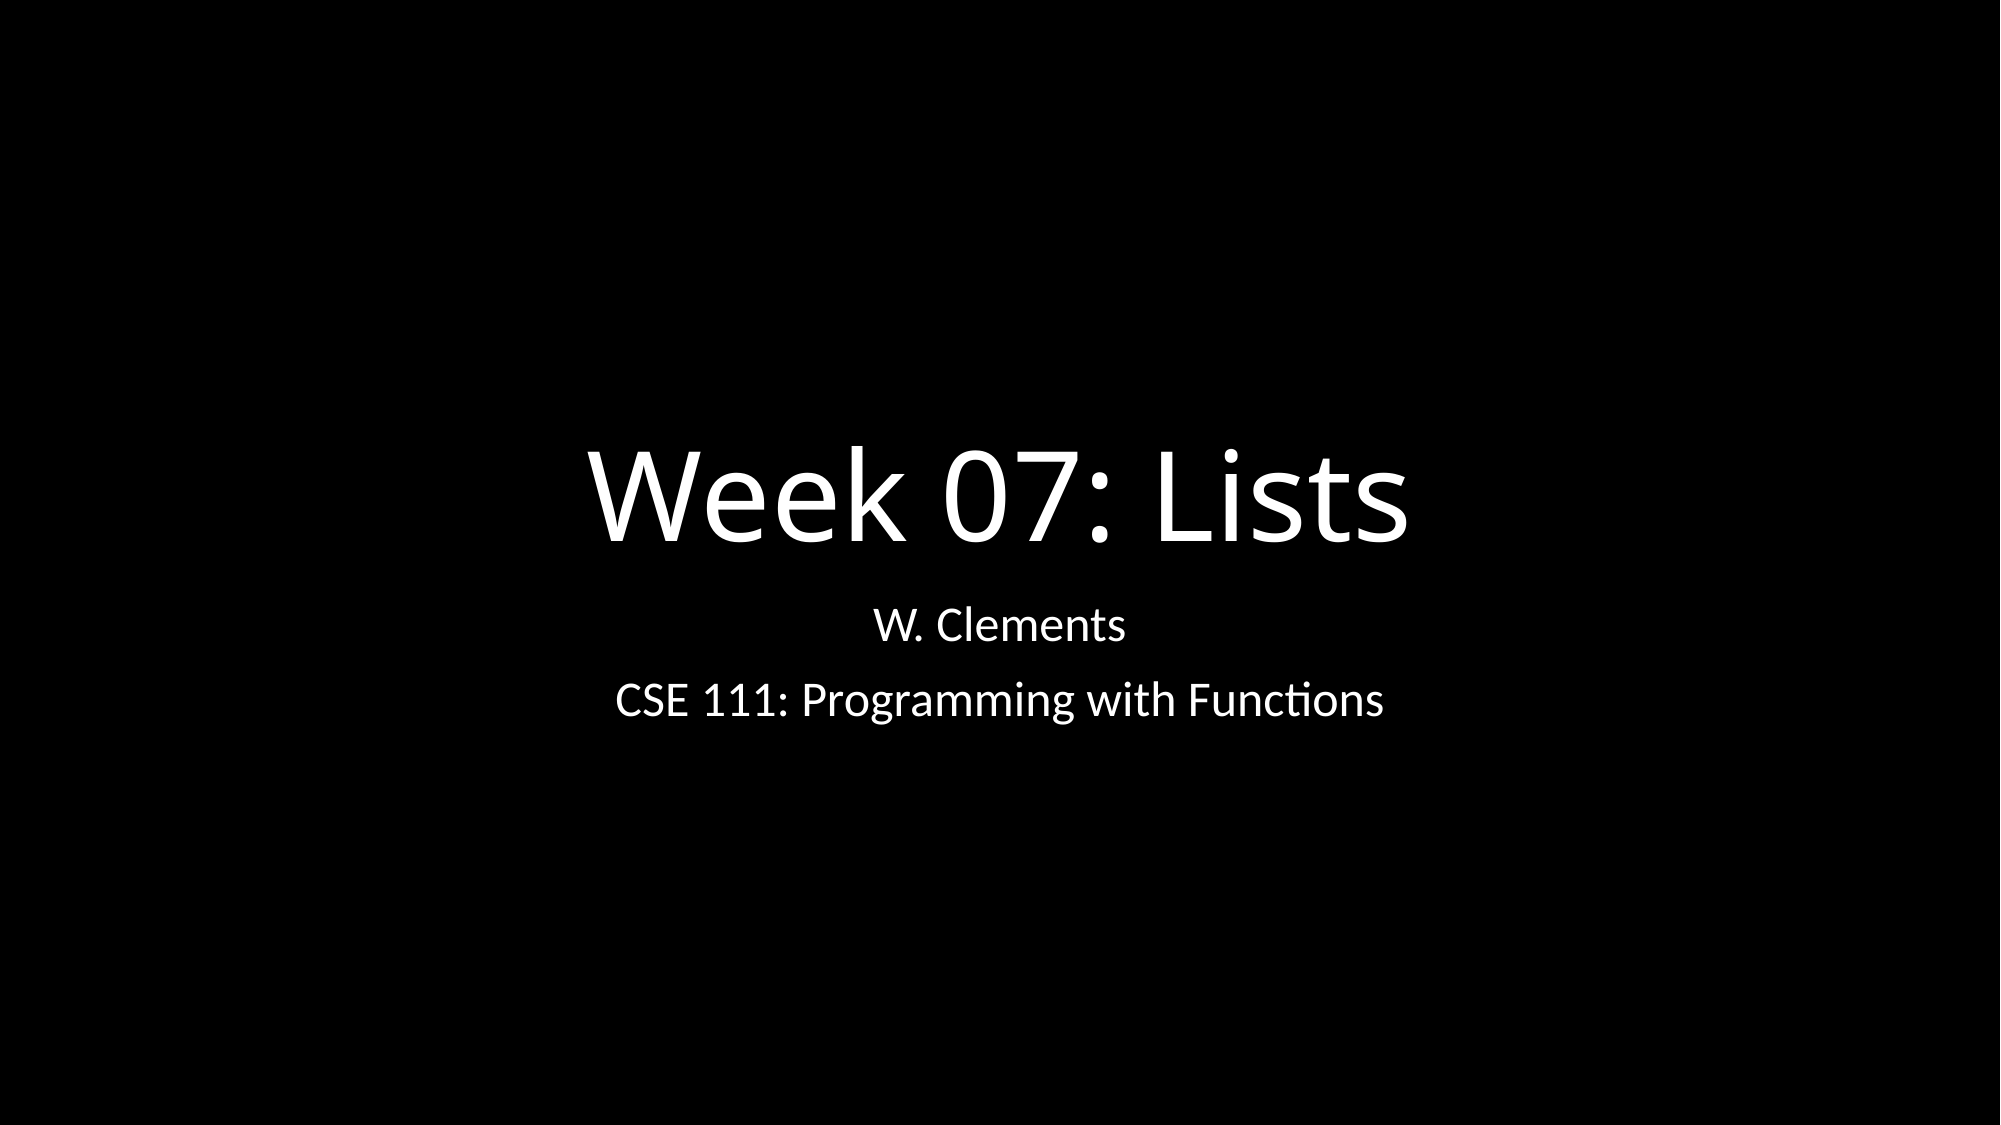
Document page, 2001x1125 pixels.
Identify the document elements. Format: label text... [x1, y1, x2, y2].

title Week 07: Lists [249, 184, 1750, 576]
subtitle W. Clements CSE 111: Programming with Functions [249, 590, 1750, 863]
